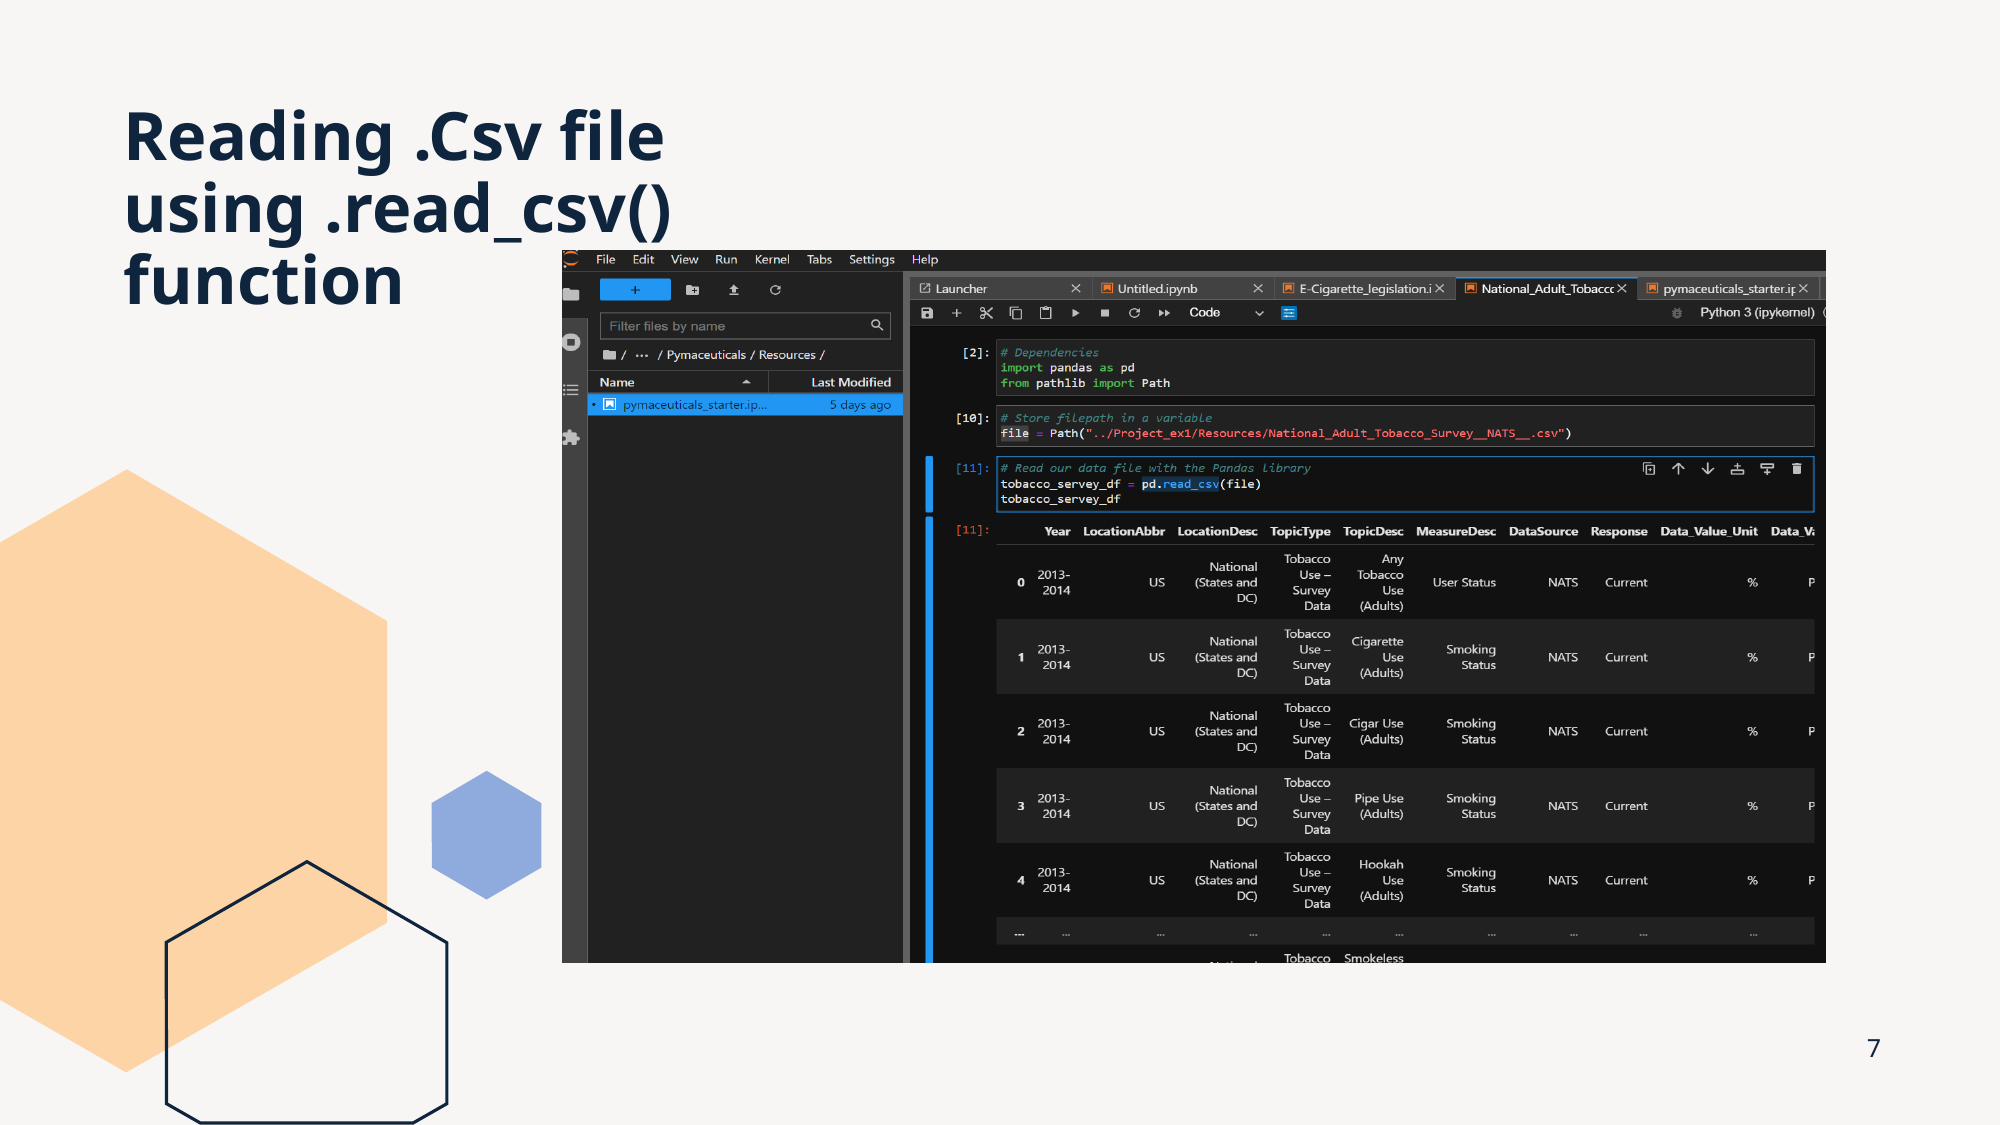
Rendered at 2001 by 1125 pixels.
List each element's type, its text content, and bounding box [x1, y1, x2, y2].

title Reading .Csv file using .read_csv() function [108, 95, 972, 245]
picture [562, 250, 1826, 963]
slide_number 7 [1836, 1020, 1912, 1080]
